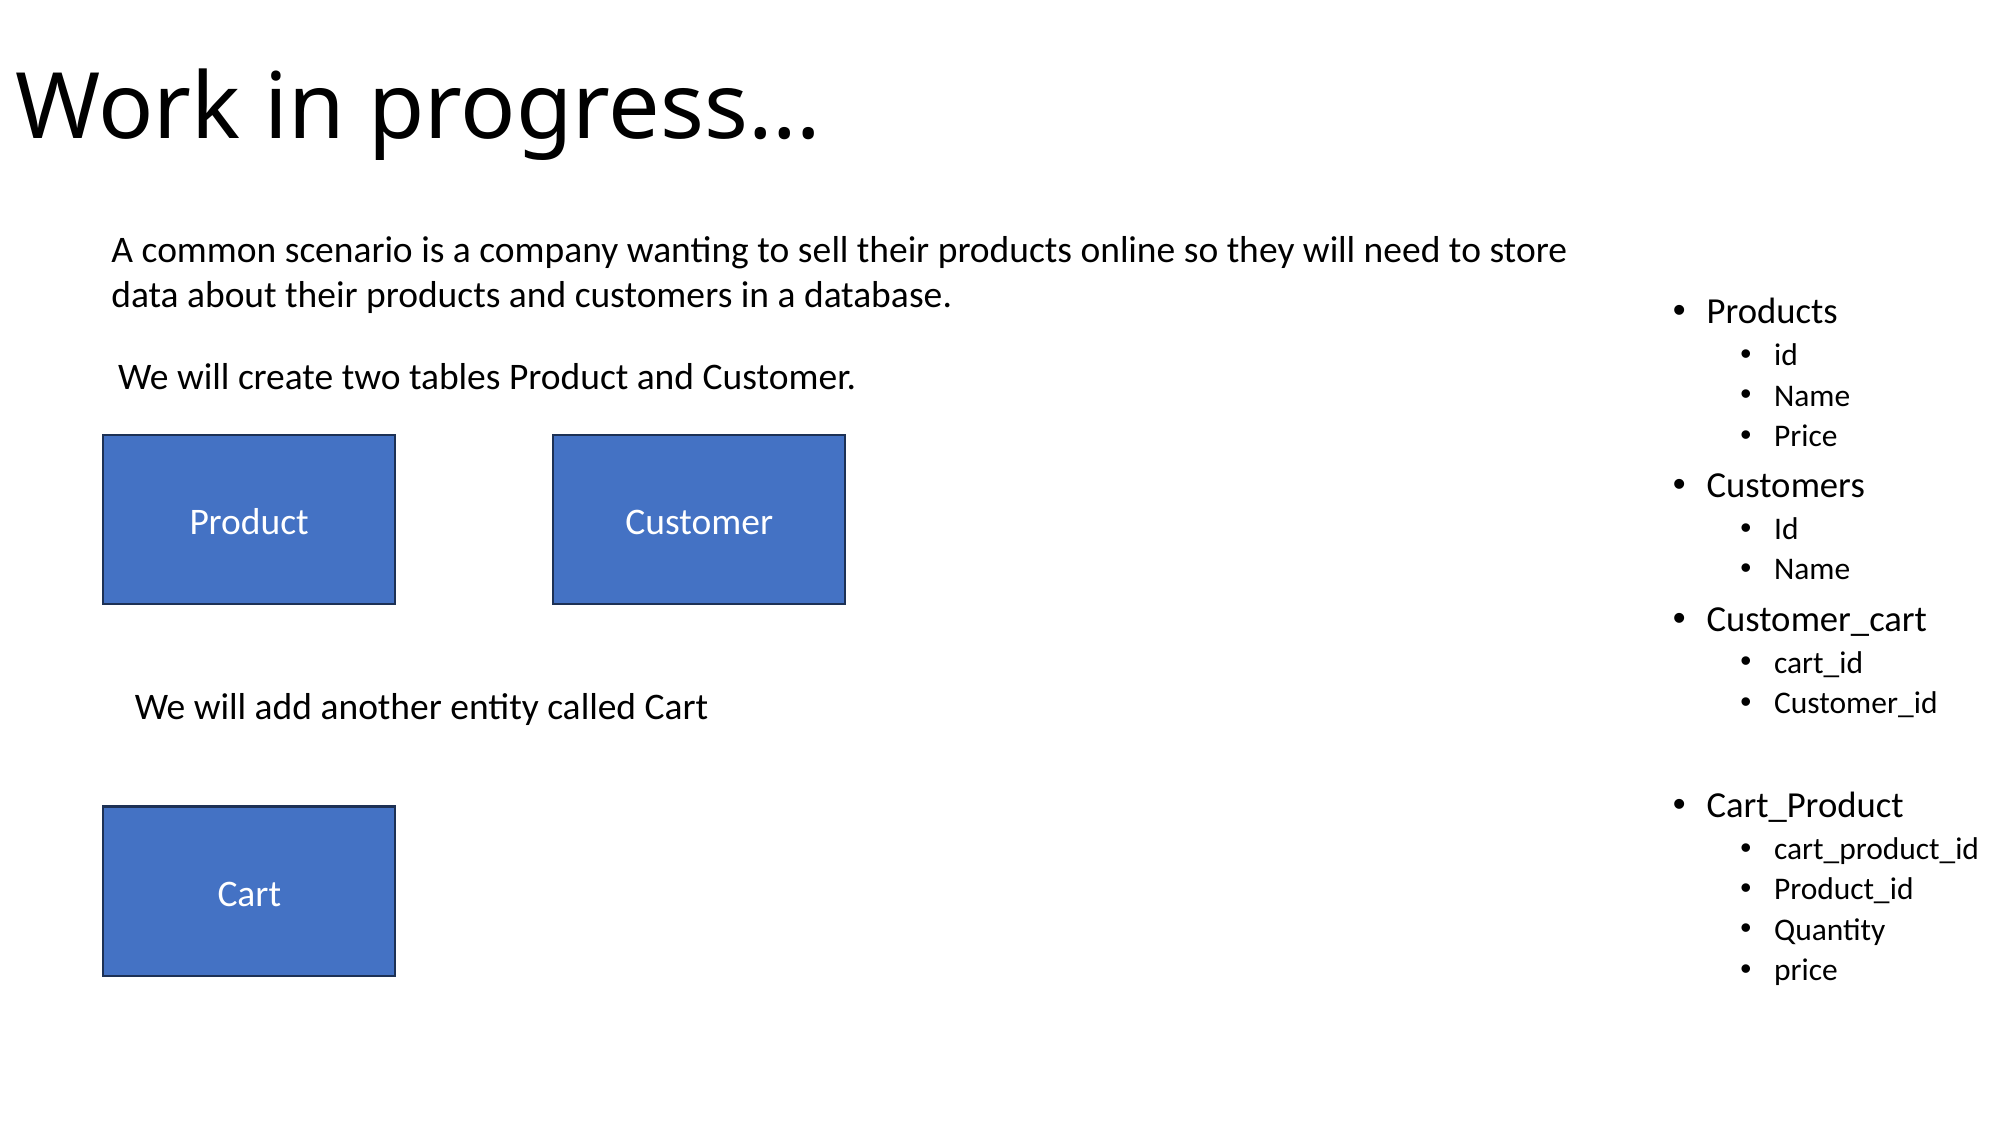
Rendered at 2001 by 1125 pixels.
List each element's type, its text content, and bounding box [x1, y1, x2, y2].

text_box Product [102, 434, 396, 605]
text_box We will add another entity called Cart [120, 674, 1100, 735]
list Products id Name Price Customers Id Name Customer_cart cart_id Customer_id Cart_Product cart_product_id Product_id Quantity price [1657, 284, 2000, 999]
text_box Cart [102, 805, 396, 977]
text_box We will create two tables Product and Customer. [103, 344, 1115, 405]
text_box Customer [552, 434, 846, 605]
title Work in progress… [0, 0, 1725, 218]
text_box A common scenario is a company wanting to sell their products online so they will need to store data about their products and customers in a database. [96, 217, 1594, 323]
